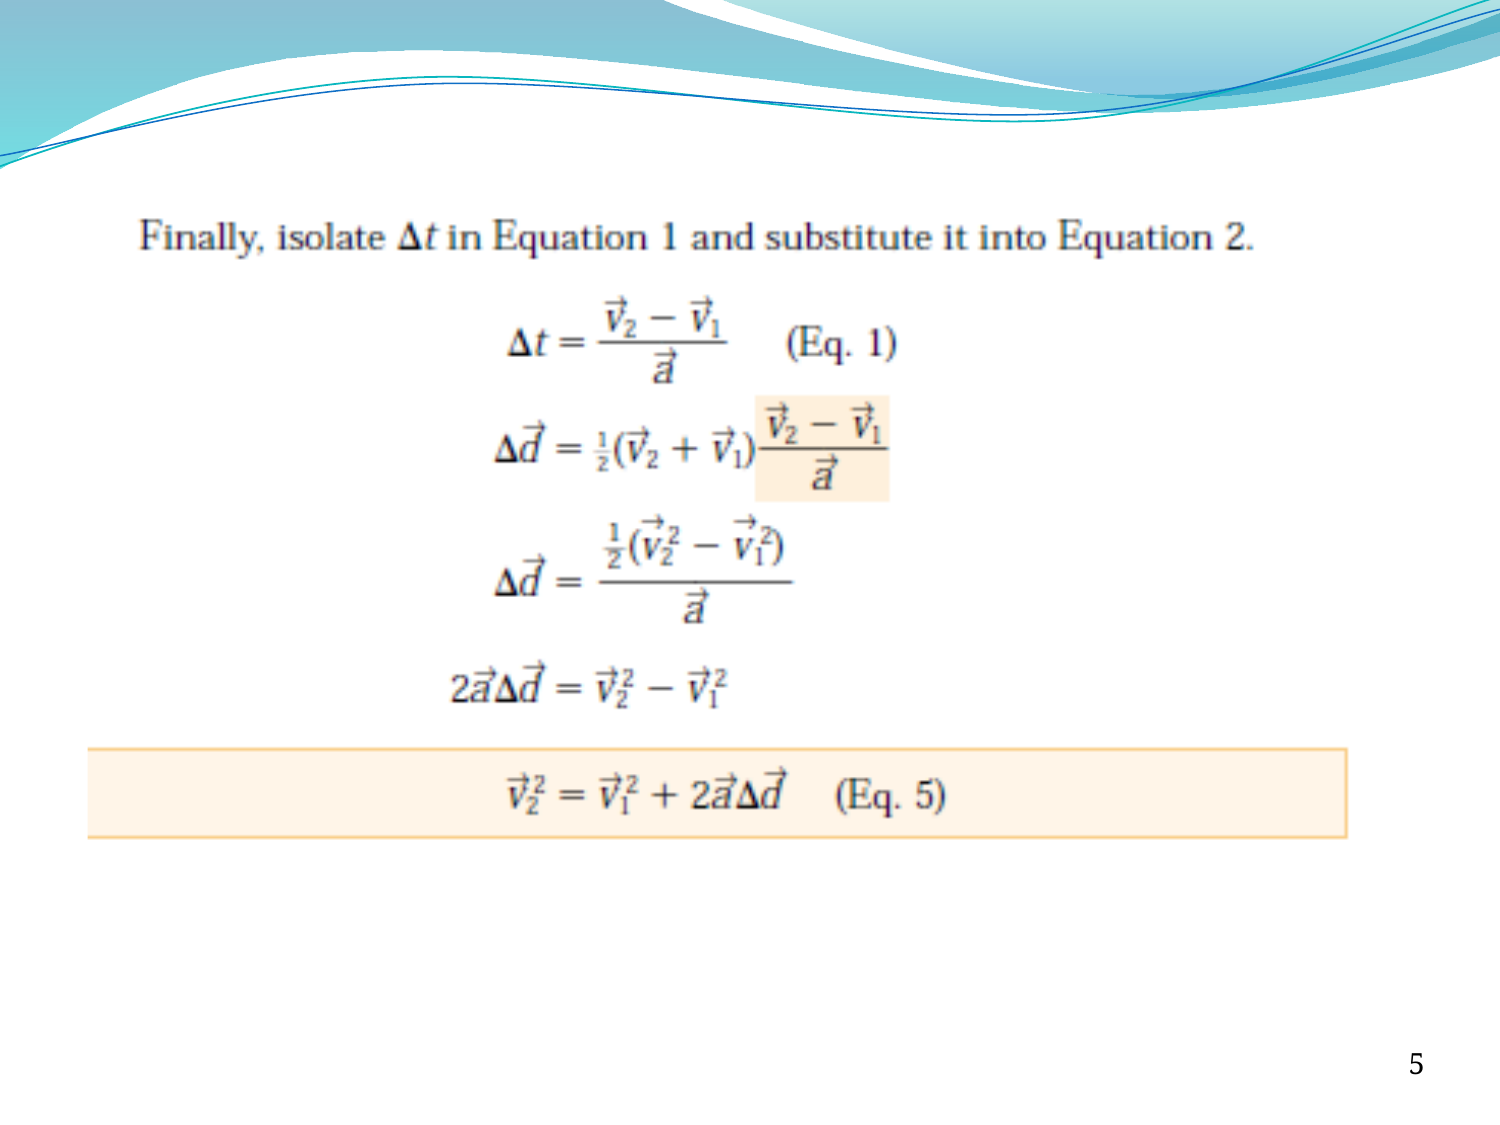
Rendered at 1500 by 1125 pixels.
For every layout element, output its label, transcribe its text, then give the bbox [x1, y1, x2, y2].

slide_number 5 [1299, 1025, 1425, 1085]
picture [87, 199, 1358, 846]
